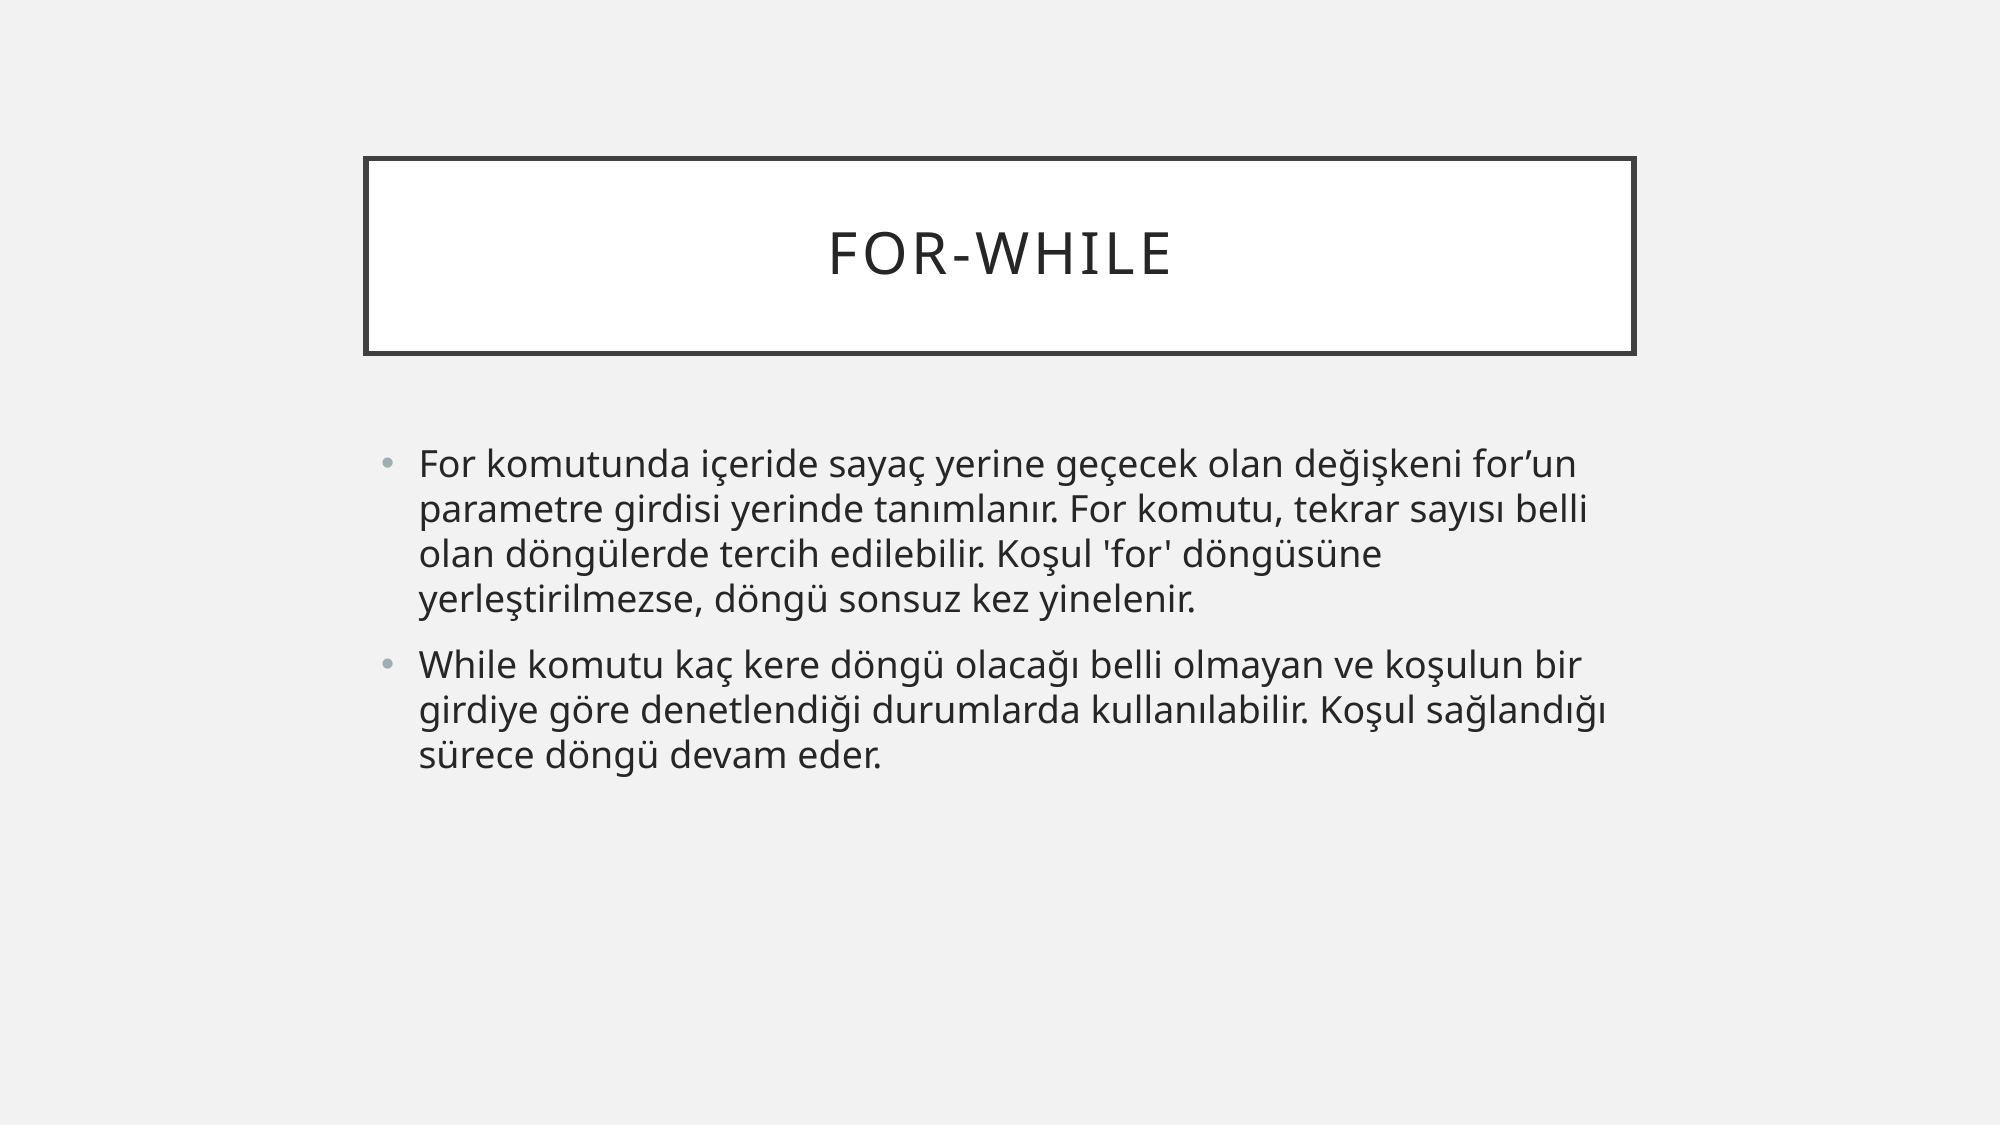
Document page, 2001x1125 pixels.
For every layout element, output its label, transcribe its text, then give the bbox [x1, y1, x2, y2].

list For komutunda içeride sayaç yerine geçecek olan değişkeni for’un parametre girdisi yerinde tanımlanır. For komutu, tekrar sayısı belli olan döngülerde tercih edilebilir. Koşul 'for' döngüsüne yerleştirilmezse, döngü sonsuz kez yinelenir. While komutu kaç kere döngü olacağı belli olmayan ve koşulun bir girdiye göre denetlendiği durumlarda kullanılabilir. Koşul sağlandığı sürece döngü devam eder. [366, 432, 1634, 942]
title For-whıle [363, 156, 1637, 356]
